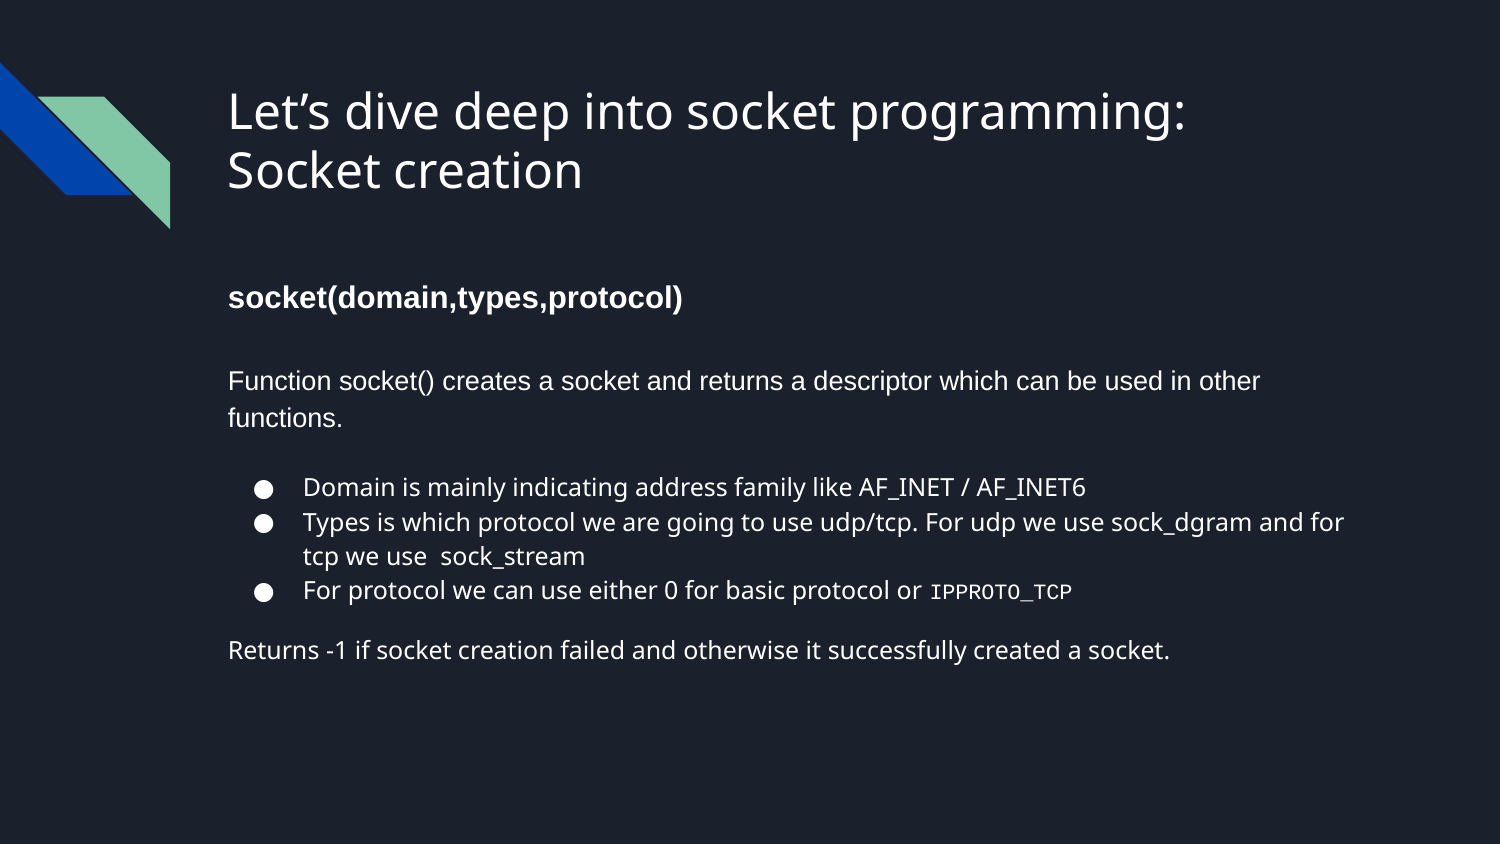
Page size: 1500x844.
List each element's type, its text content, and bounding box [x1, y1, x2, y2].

title Let’s dive deep into socket programming: Socket creation [212, 64, 1368, 215]
list socket(domain,types,protocol) Function socket() creates a socket and returns a descriptor which can be used in other functions. Domain is mainly indicating address family like AF_INET / AF_INET6 Types is which protocol we are going to use udp/tcp. For udp we use sock_dgram and for tcp we use sock_stream For protocol we can use either 0 for basic protocol or IPPROTO_TCP Returns -1 if socket creation failed and otherwise it successfully created a socket. [212, 257, 1368, 735]
